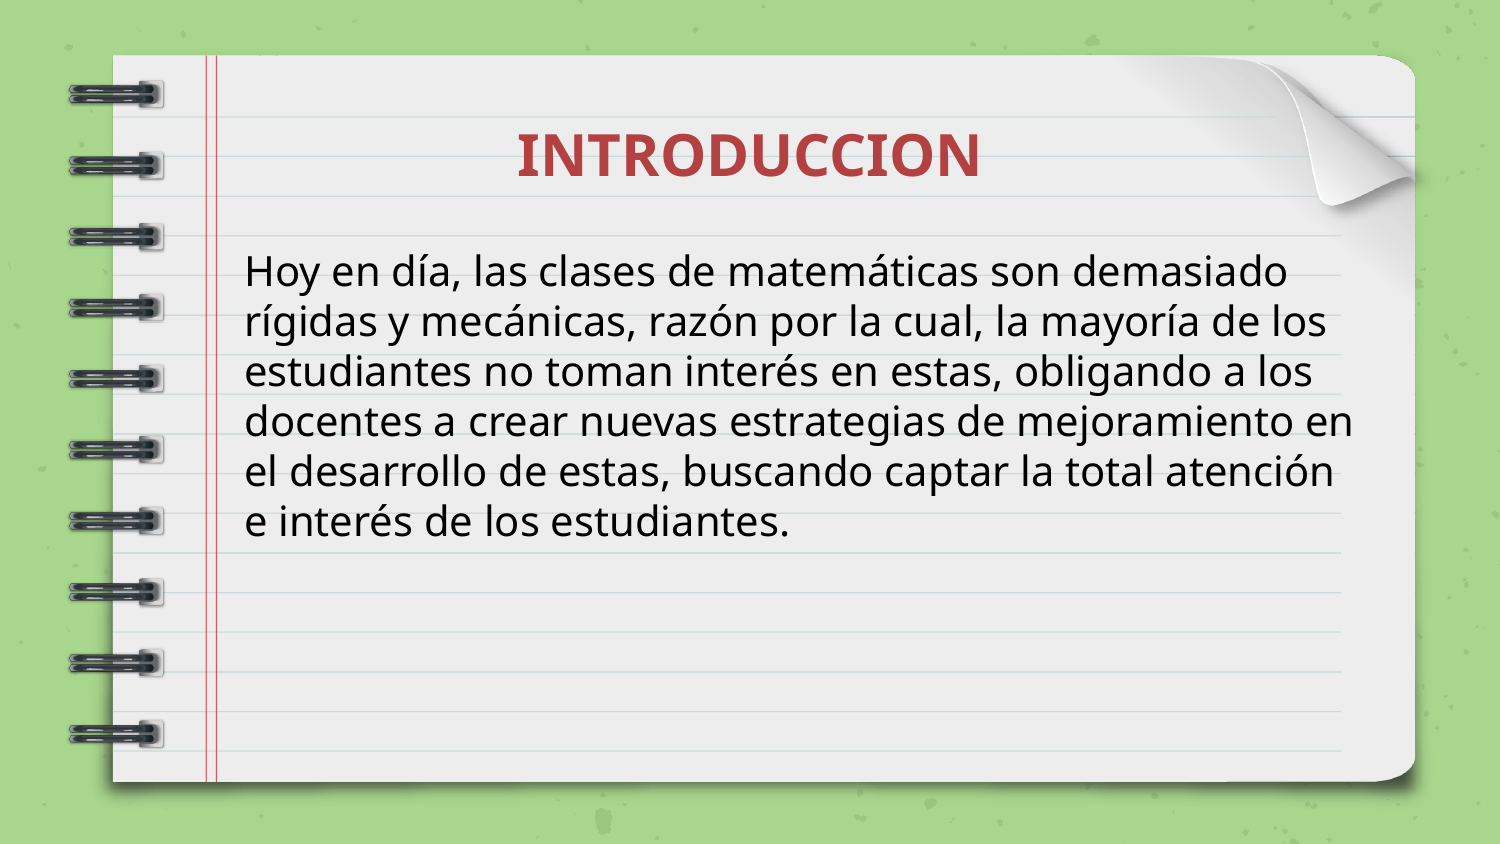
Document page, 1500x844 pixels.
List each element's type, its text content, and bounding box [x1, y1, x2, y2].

title INTRODUCCION [301, 116, 1199, 211]
list Hoy en día, las clases de matemáticas son demasiado rígidas y mecánicas, razón por la cual, la mayoría de los estudiantes no toman interés en estas, obligando a los docentes a crear nuevas estrategias de mejoramiento en el desarrollo de estas, buscando captar la total atención e interés de los estudiantes. [229, 229, 1372, 733]
picture [63, 22, 1437, 822]
